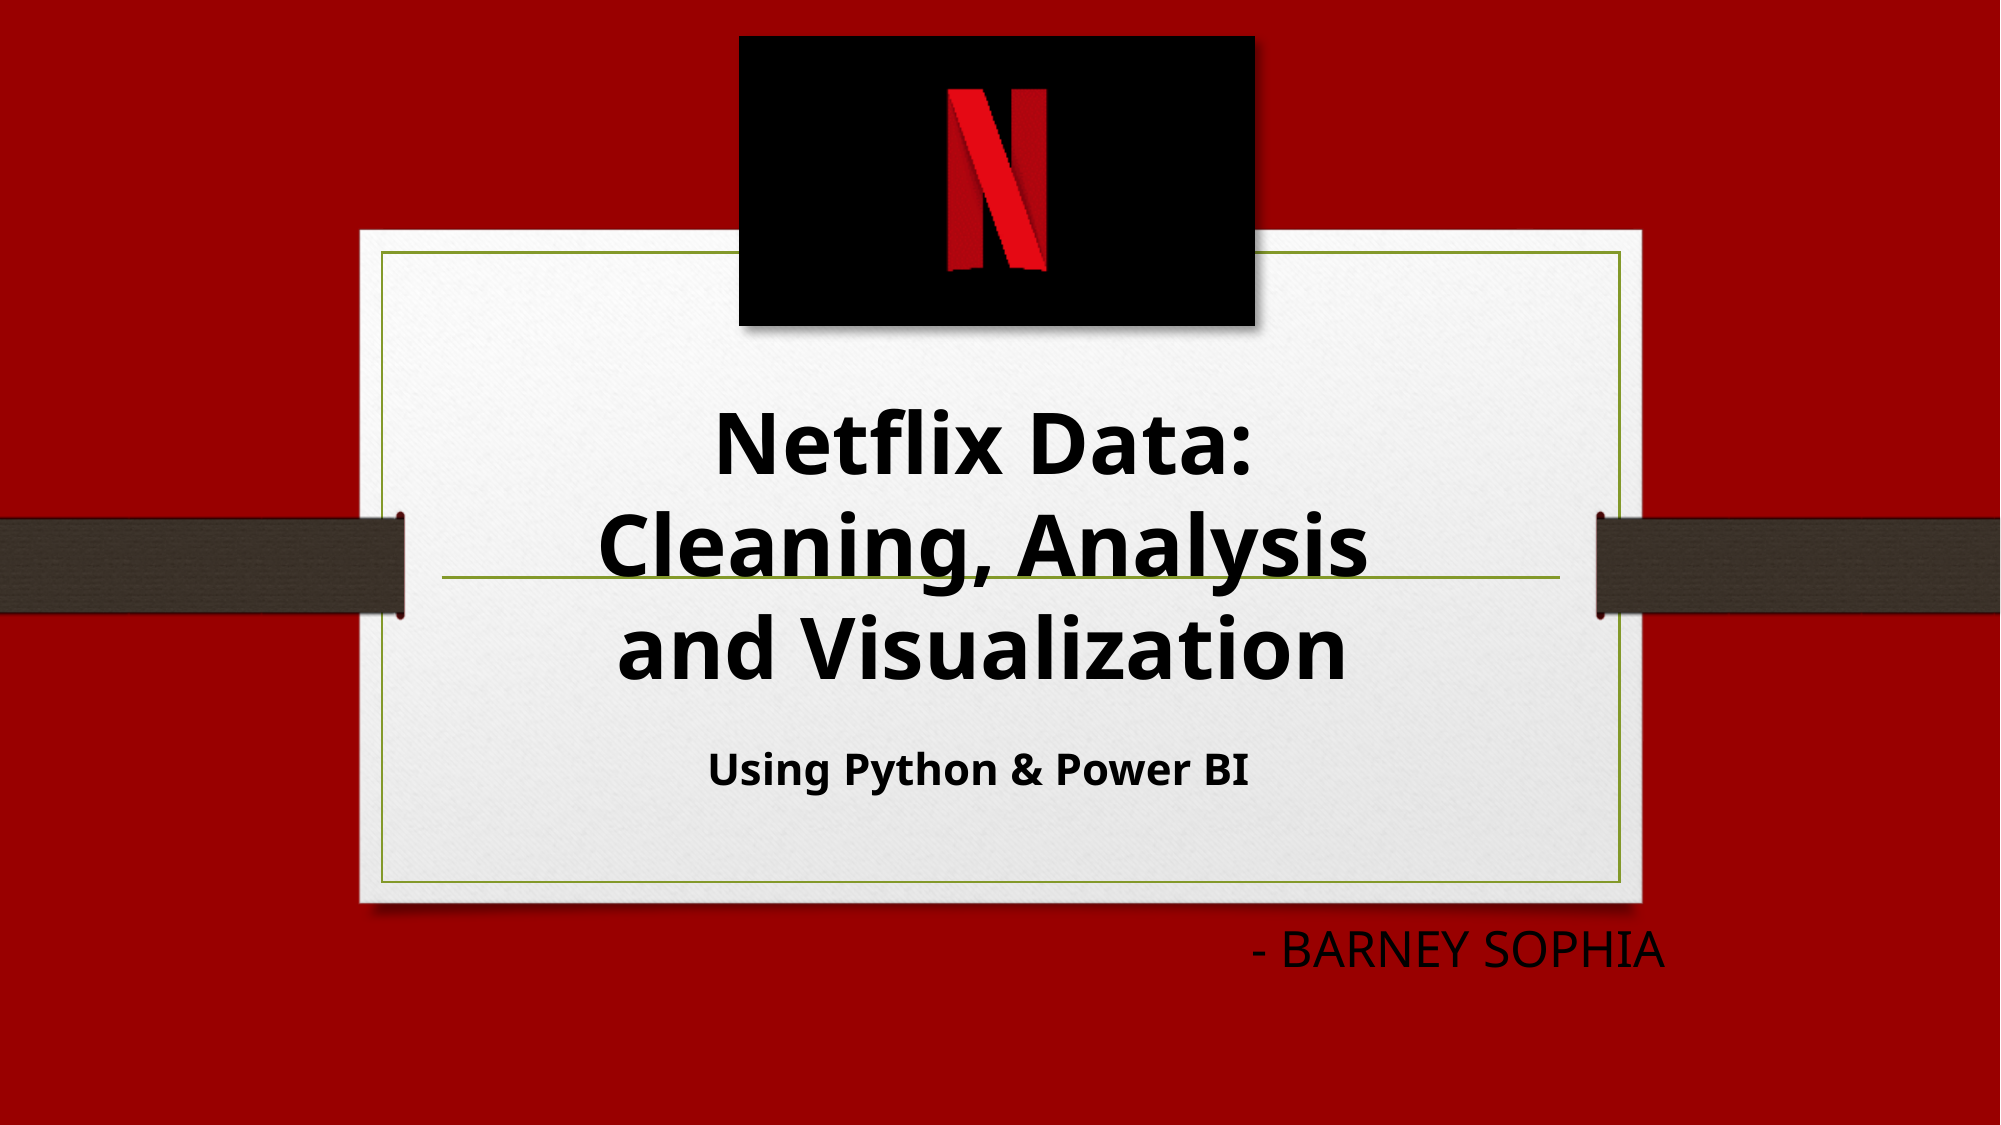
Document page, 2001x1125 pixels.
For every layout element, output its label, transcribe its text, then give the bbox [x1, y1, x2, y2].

picture [0, 0, 2001, 1125]
text_box - BARNEY SOPHIA [852, 917, 2000, 1084]
subtitle Using Python & Power BI [372, 733, 1585, 900]
title Netflix Data: Cleaning, Analysis and Visualization [508, 375, 1459, 704]
